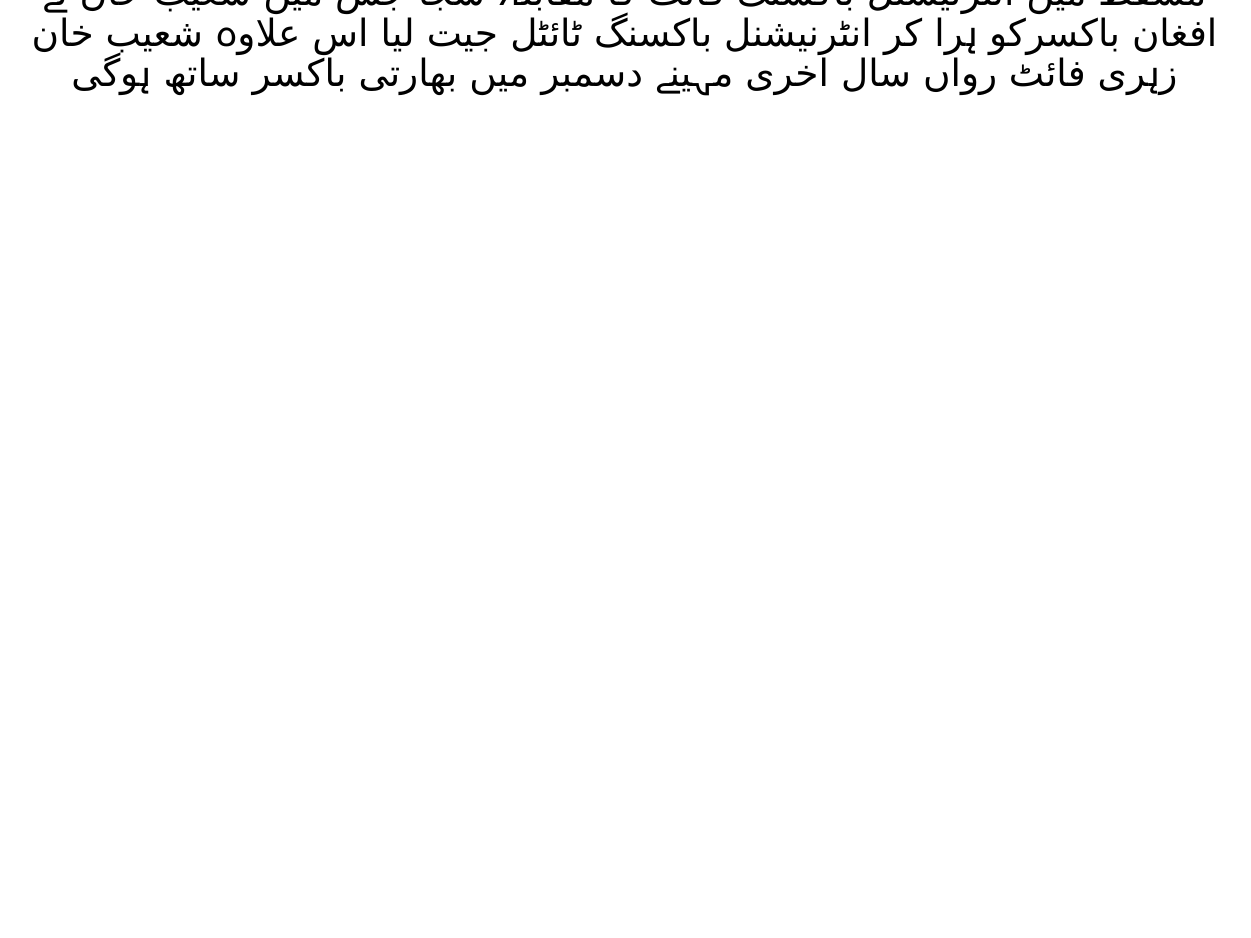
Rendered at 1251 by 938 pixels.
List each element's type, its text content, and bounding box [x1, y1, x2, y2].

title نومبر پاکستانی باکسر شعیب خان زہری نے انٹرنیشنل باکسنگ فائٹ جیت مسقط میں انٹرنیشنل باکسنگ فائٹ کا مقابلہ سجا جس میں شعیب خان نے افغان باکسرکو ہرا کر انٹرنیشنل باکسنگ ٹائٹل جیت لیا اس علاوہ شعیب خان زہری فائٹ رواں سال اخری مہینے دسمبر میں بھارتی باکسر ساتھ ہوگی [0, 24, 1250, 103]
